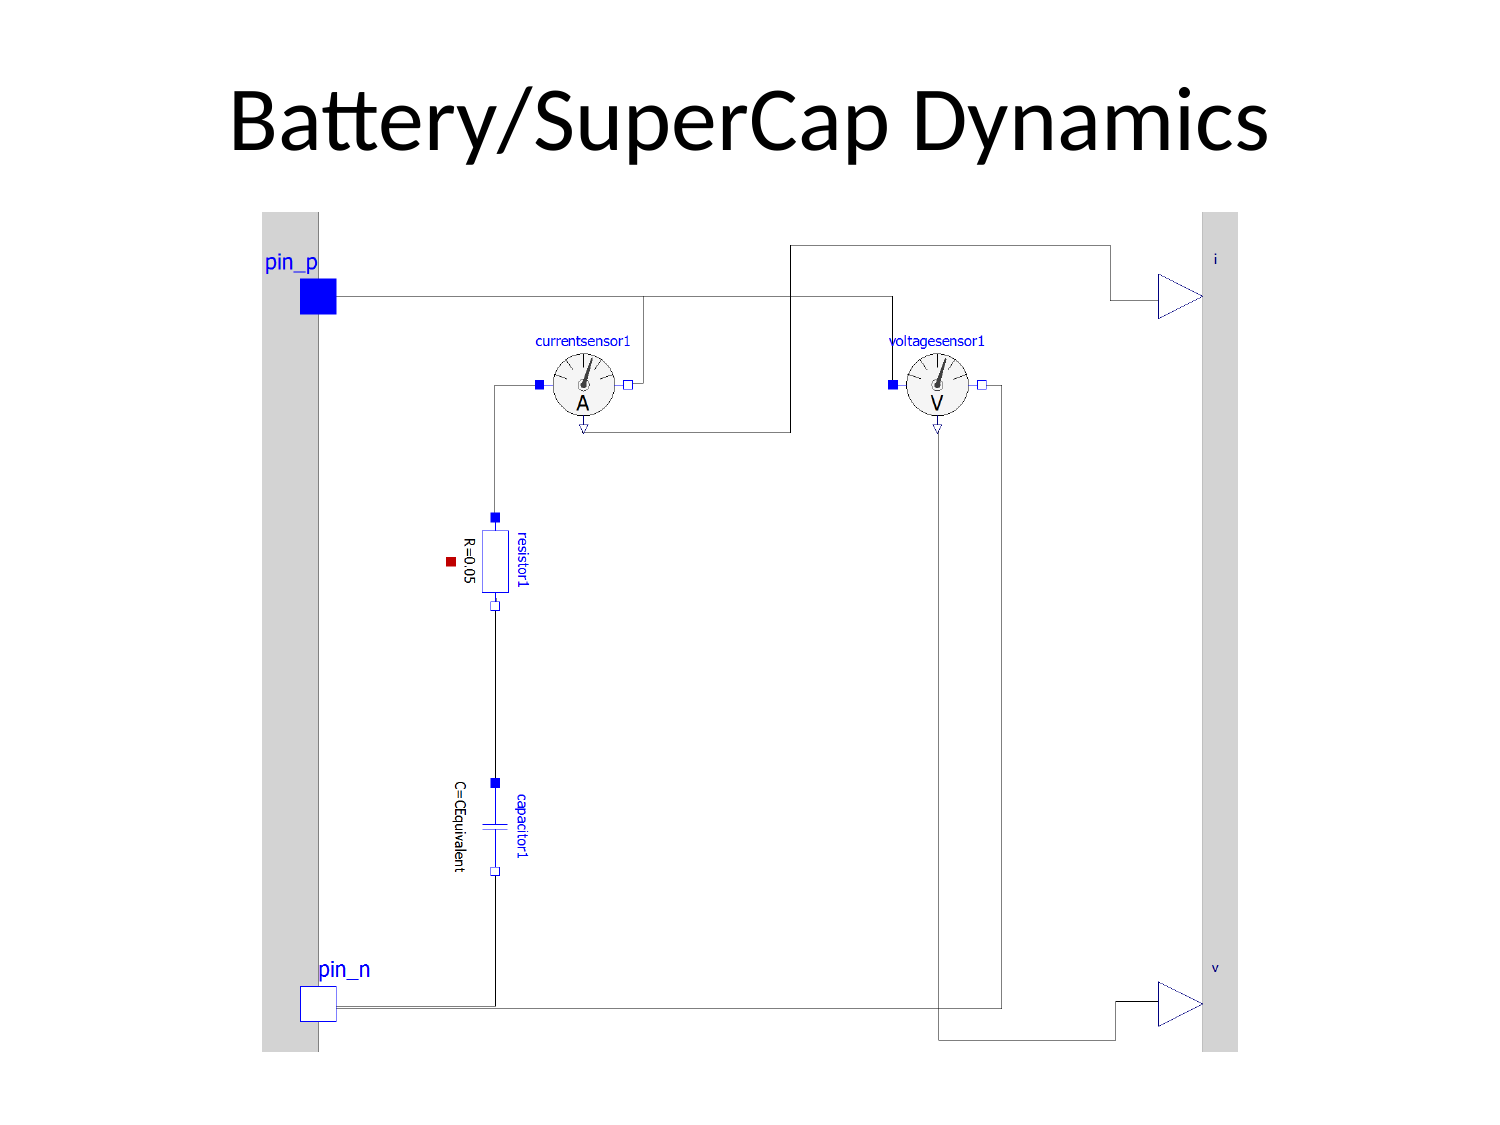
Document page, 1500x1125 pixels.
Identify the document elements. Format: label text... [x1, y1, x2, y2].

picture [262, 212, 1238, 1052]
title Battery/SuperCap Dynamics [75, 19, 1425, 208]
